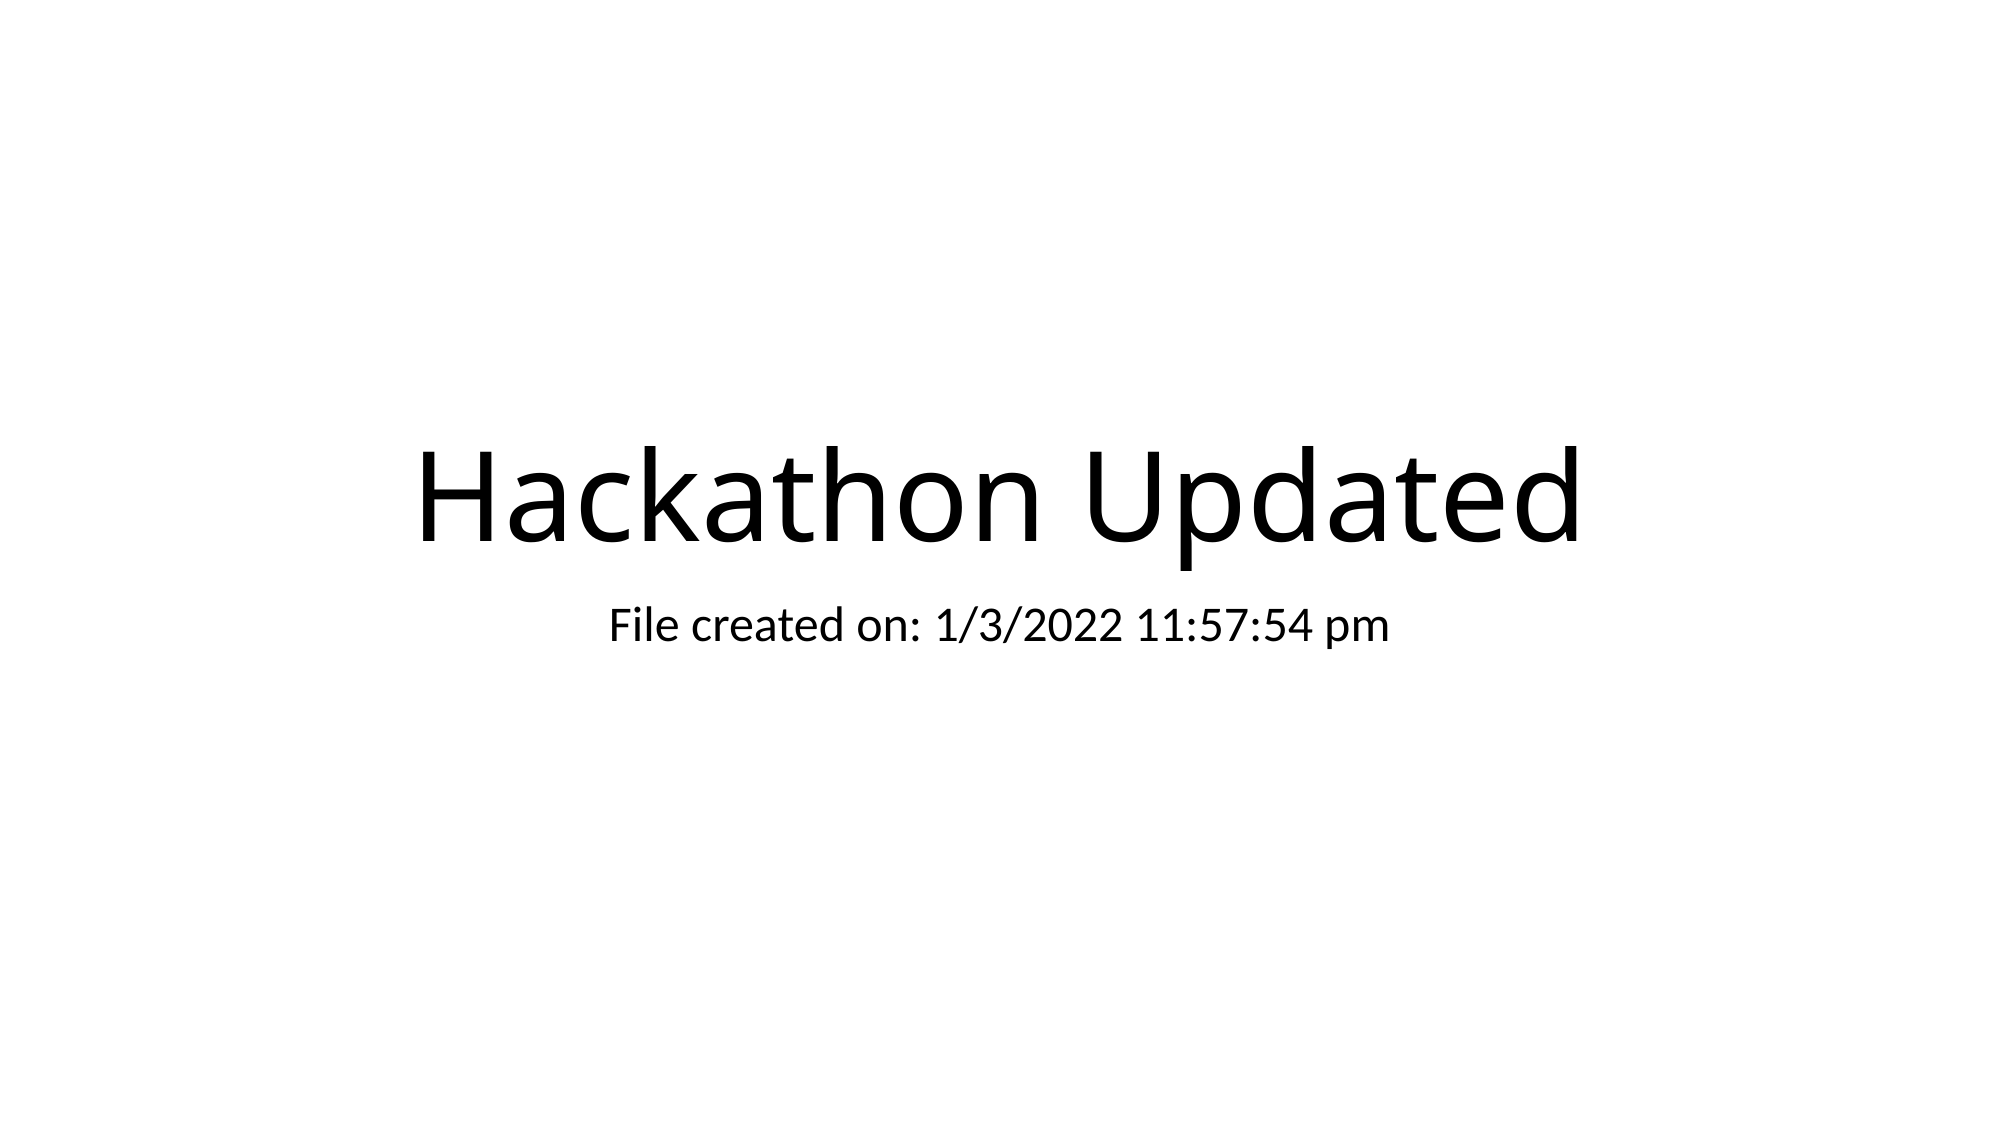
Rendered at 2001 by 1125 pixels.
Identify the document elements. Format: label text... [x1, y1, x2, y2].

subtitle File created on: 1/3/2022 11:57:54 pm [249, 590, 1750, 863]
title Hackathon Updated [249, 184, 1750, 576]
